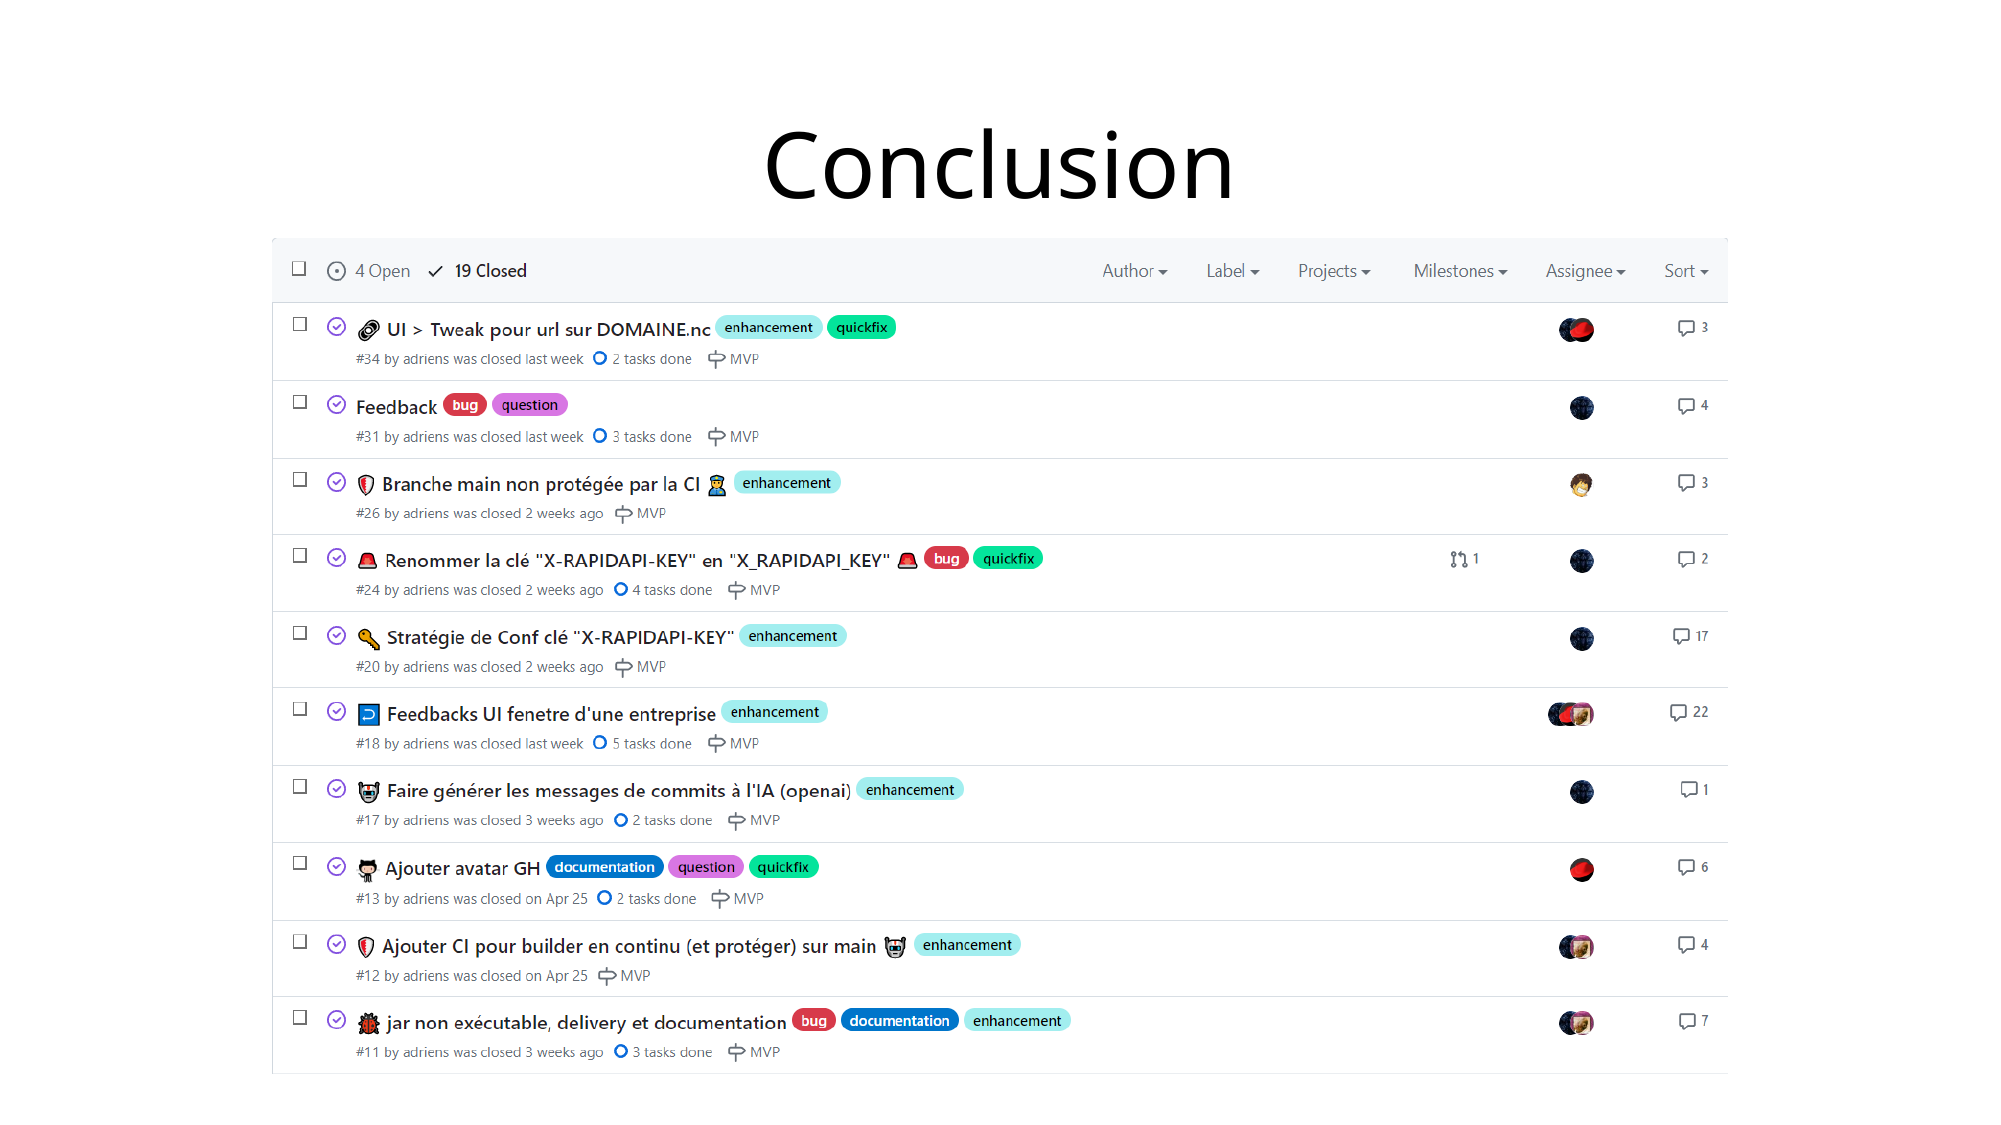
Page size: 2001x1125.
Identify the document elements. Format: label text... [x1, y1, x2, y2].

title Conclusion [137, 59, 1863, 278]
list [272, 238, 1728, 1074]
